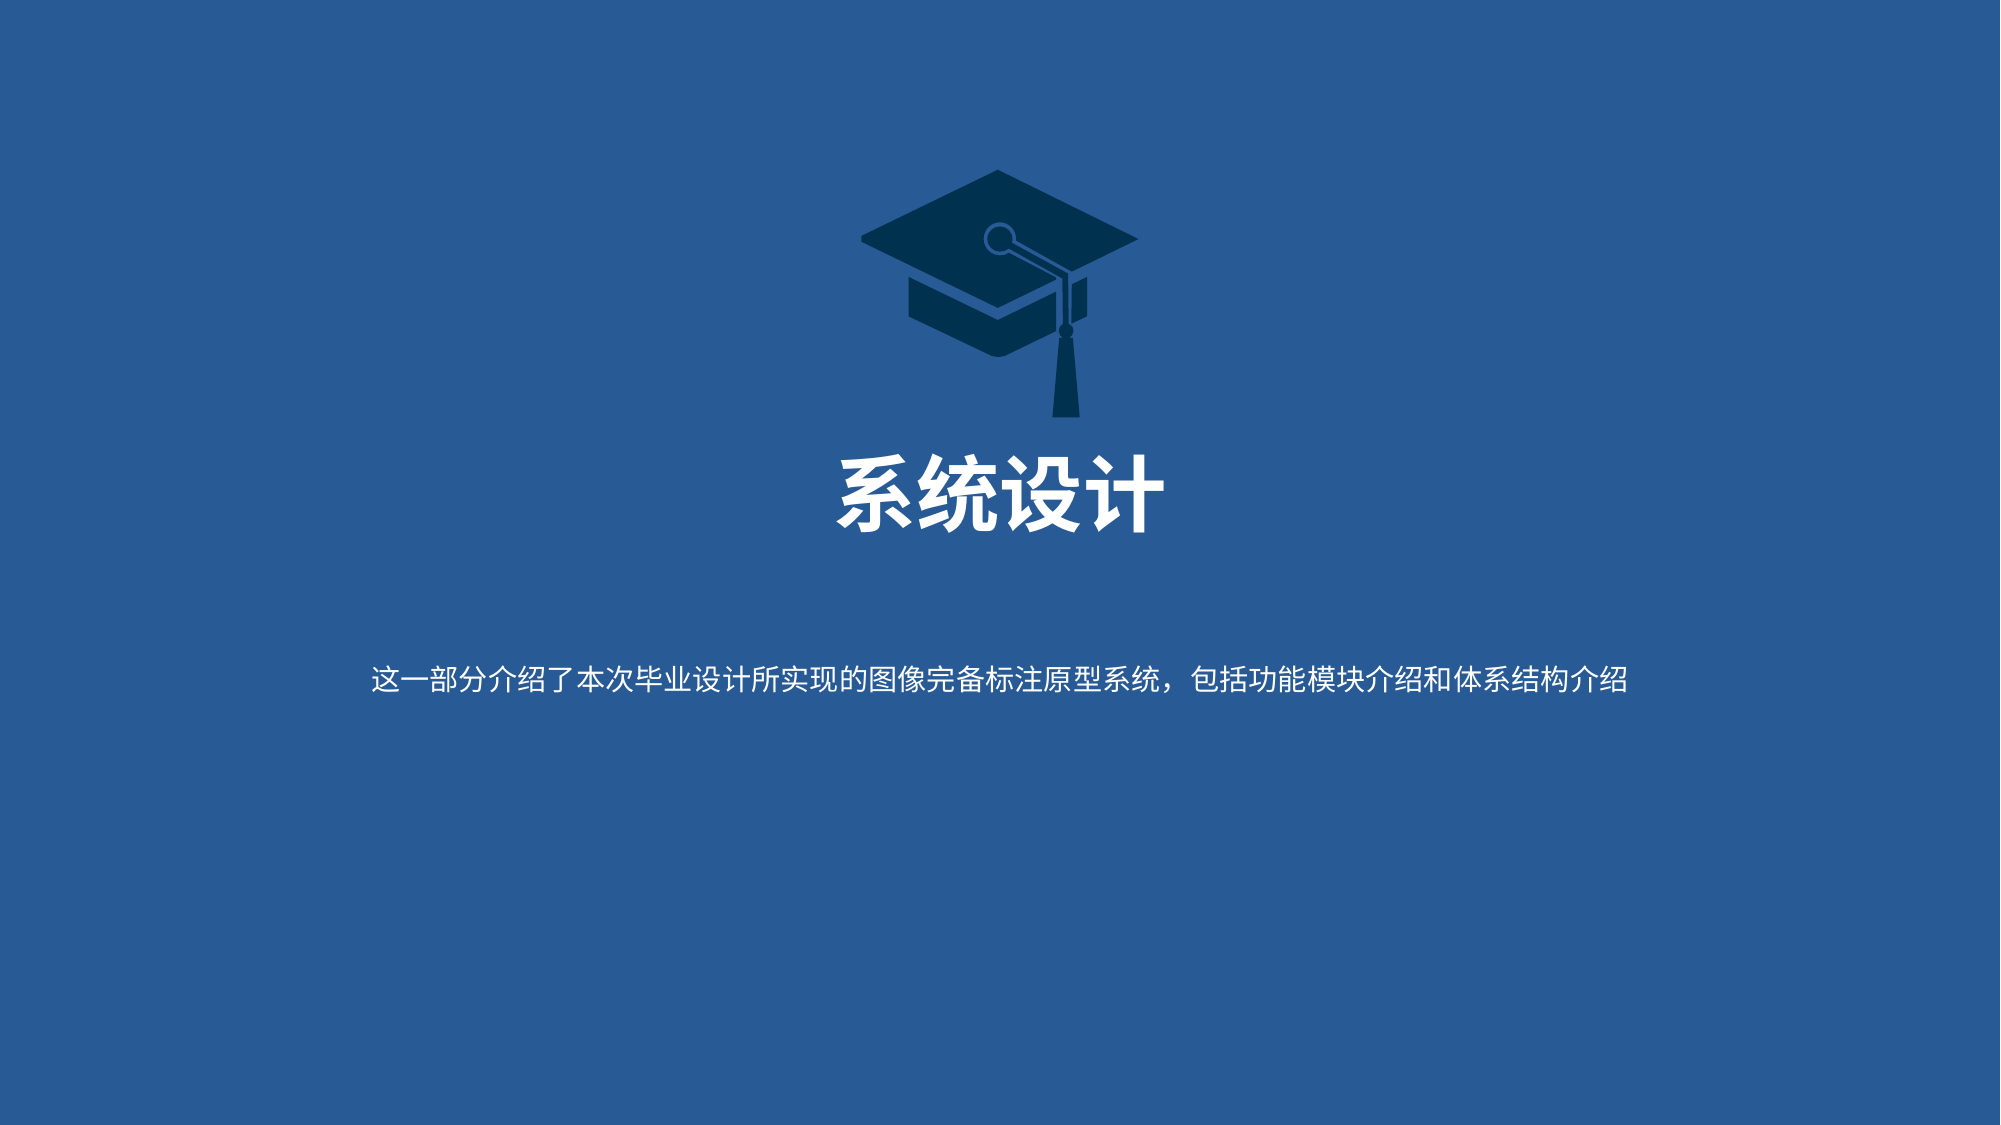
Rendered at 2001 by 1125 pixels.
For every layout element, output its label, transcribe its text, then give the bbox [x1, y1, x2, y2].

text_box 这一部分介绍了本次毕业设计所实现的图像完备标注原型系统，包括功能模块介绍和体系结构介绍 [300, 654, 1700, 704]
title 系统设计 [249, 417, 1750, 551]
